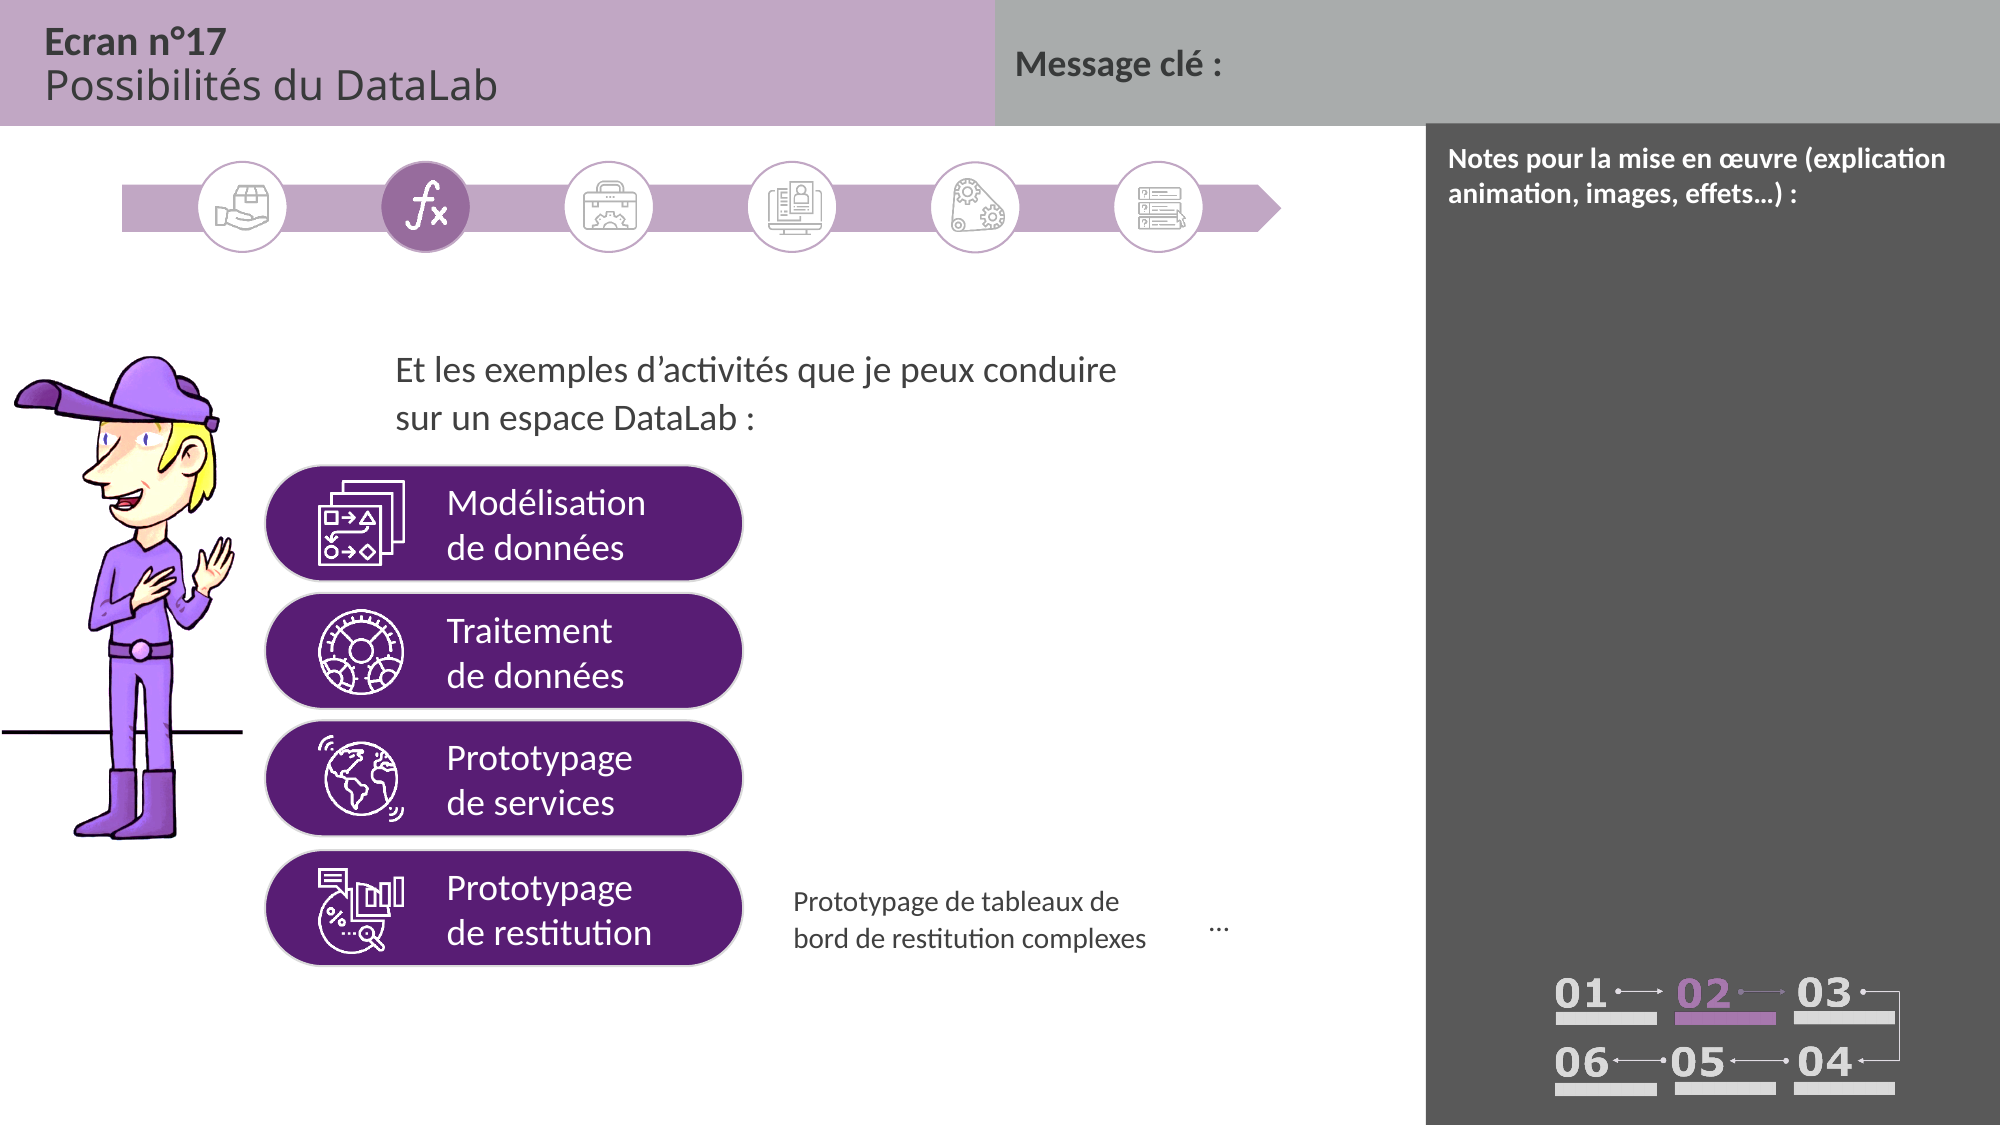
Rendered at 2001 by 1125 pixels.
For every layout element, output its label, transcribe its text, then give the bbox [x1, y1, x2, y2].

picture [318, 609, 404, 695]
picture [1, 324, 243, 850]
text_box Prototypage de tableaux de bord de restitution complexes [778, 872, 1197, 962]
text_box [122, 161, 1282, 253]
text_box Notes pour la mise en œuvre (explication animation, images, effets…) : [1433, 131, 1980, 217]
text_box Traitement de données [263, 591, 745, 710]
text_box Modélisation de données [263, 464, 745, 583]
title Ecran n°17 Possibilités du DataLab [29, 4, 967, 124]
text_box [1425, 122, 2000, 1125]
picture [318, 735, 404, 822]
text_box [1442, 239, 1980, 1091]
picture [318, 480, 405, 566]
picture [1529, 954, 1900, 1109]
text_box … [1194, 892, 1639, 945]
text_box Prototypage de services [263, 719, 745, 838]
text_box Et les exemples d’activités que je peux conduire sur un espace DataLab : [380, 334, 1282, 445]
picture [318, 868, 404, 954]
list Message clé : [999, 10, 2000, 119]
text_box Prototypage de restitution [263, 849, 745, 968]
